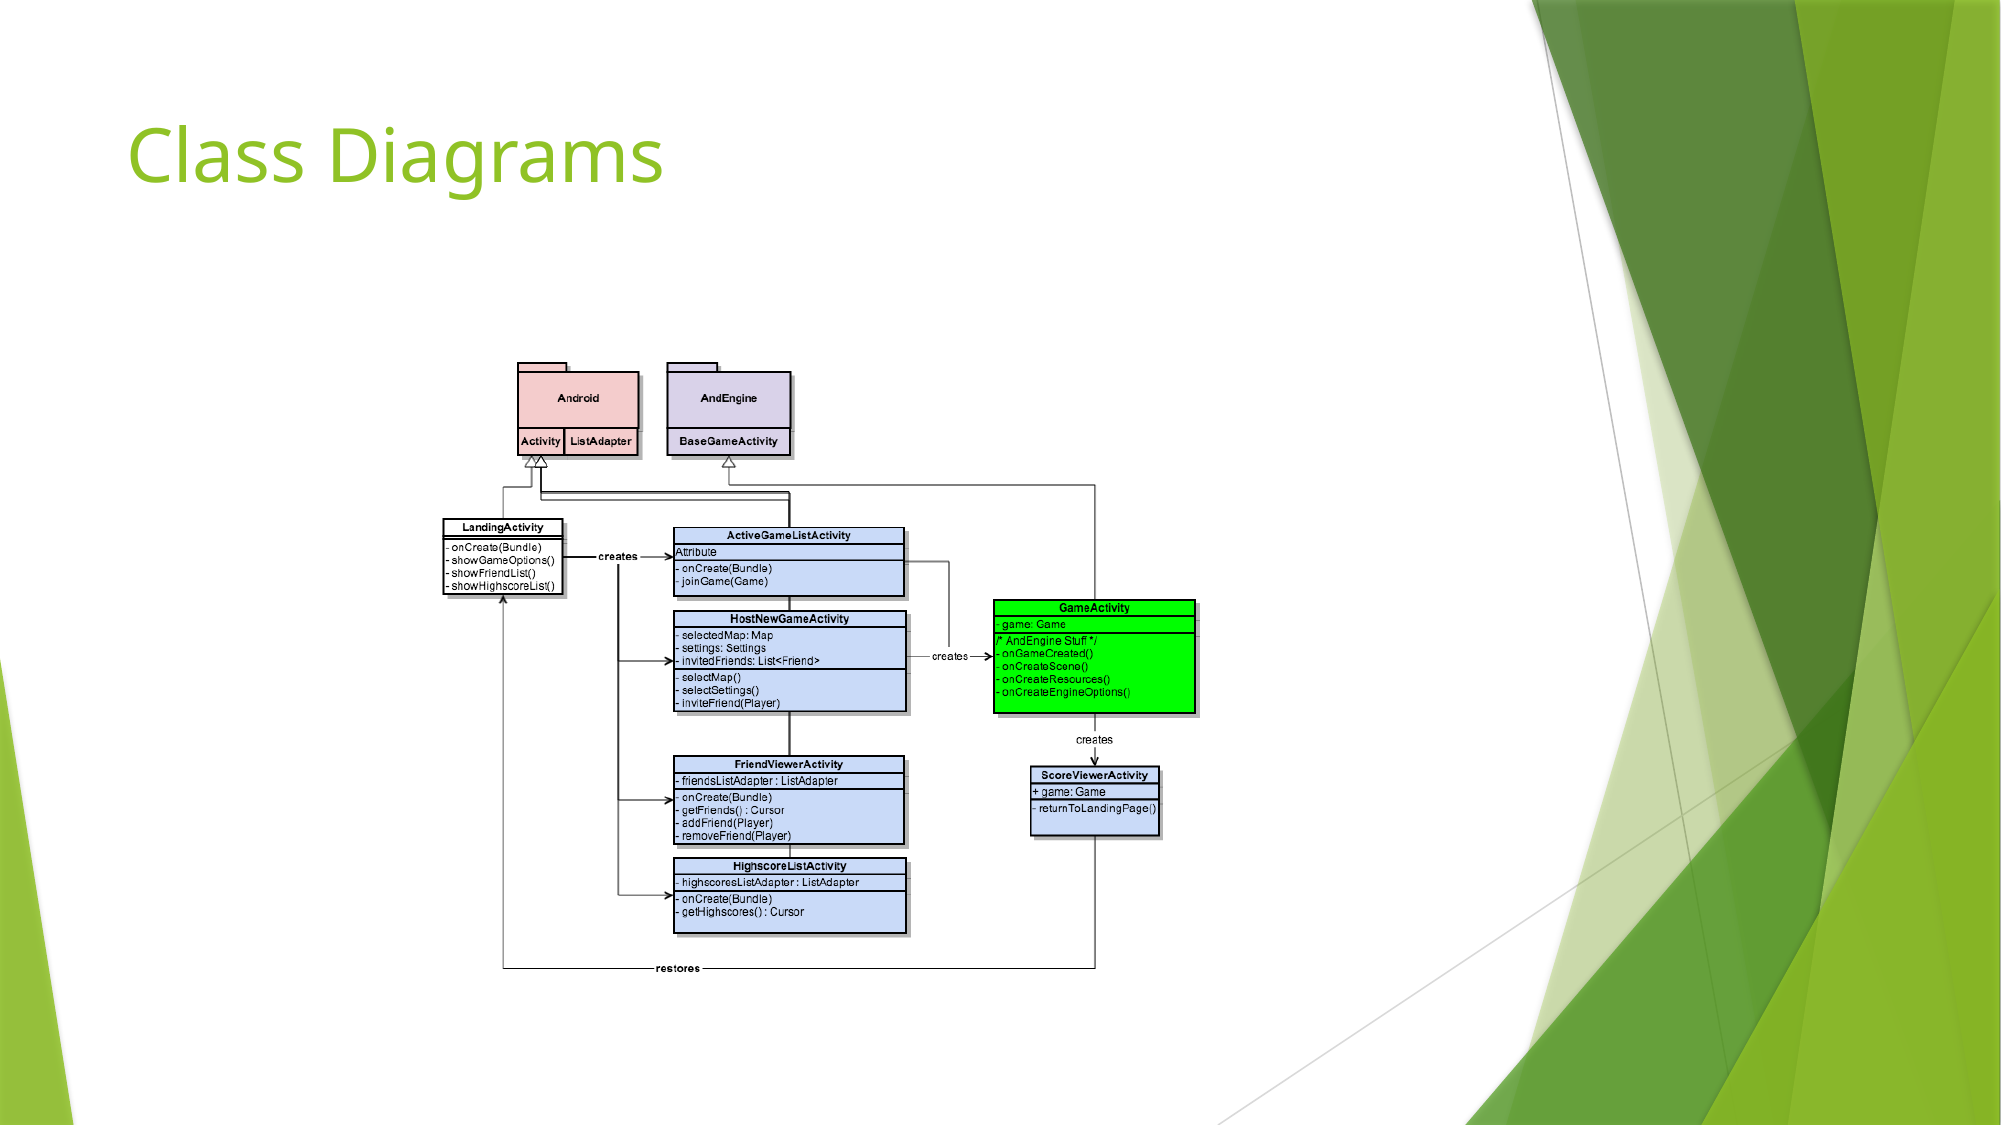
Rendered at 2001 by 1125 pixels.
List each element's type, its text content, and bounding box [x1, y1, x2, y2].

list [417, 353, 1216, 992]
title Class Diagrams [111, 99, 1522, 317]
